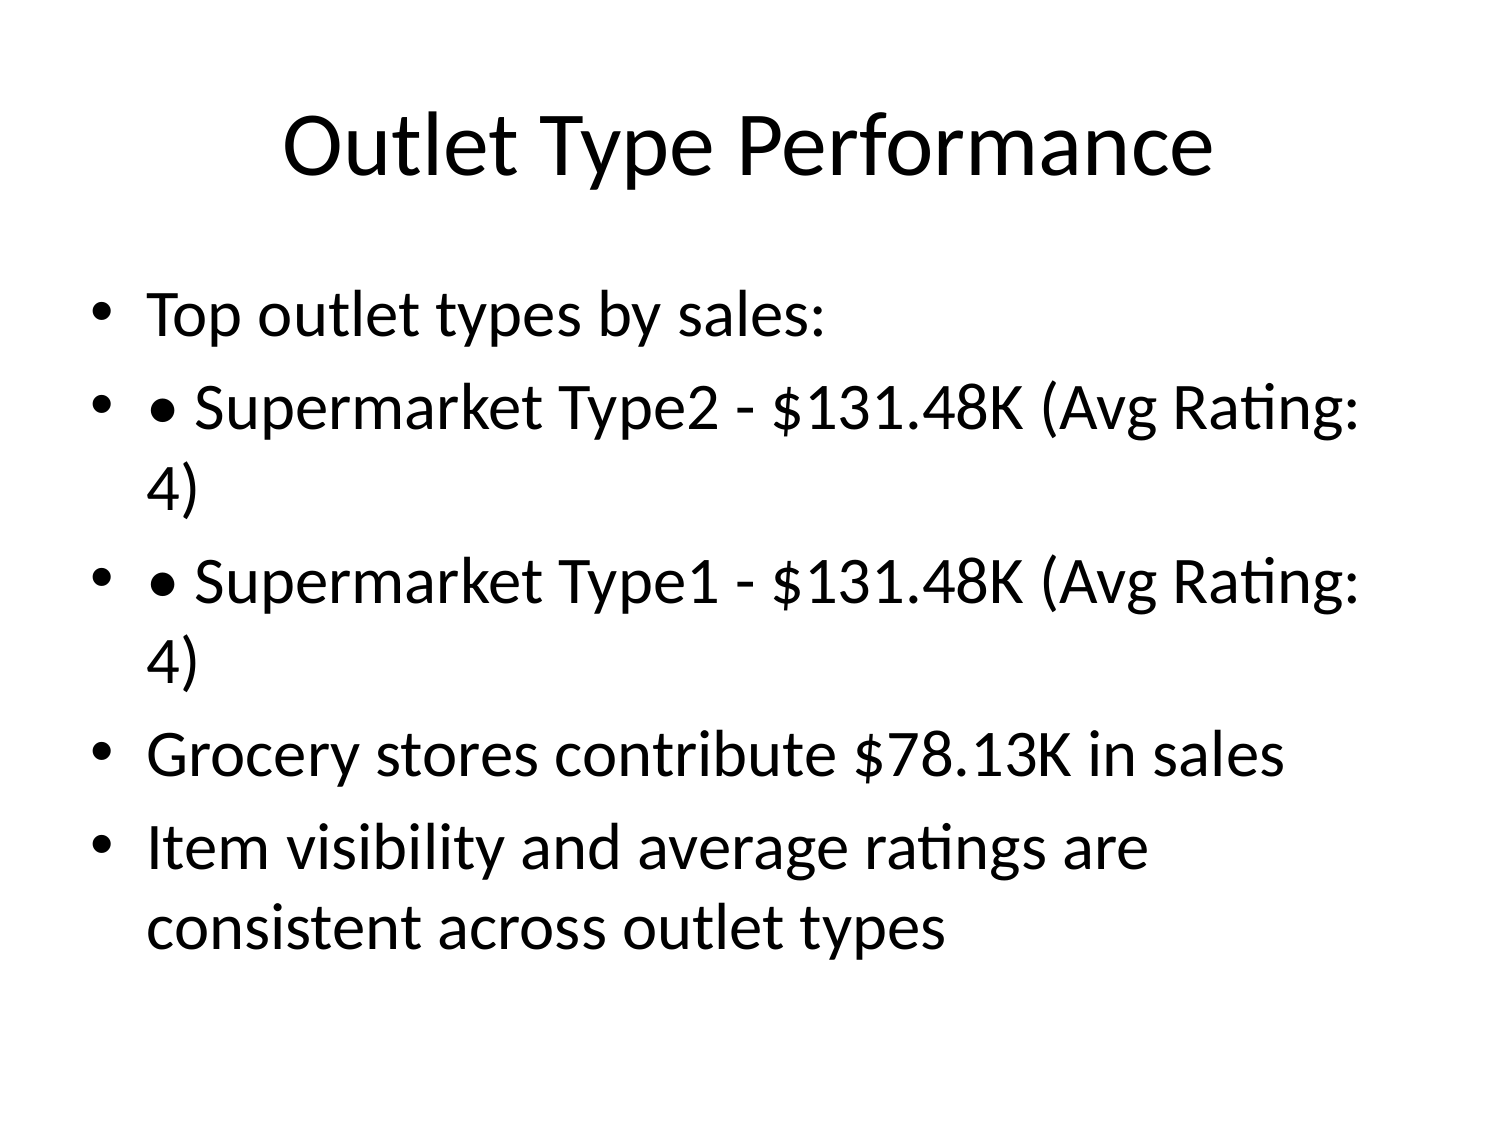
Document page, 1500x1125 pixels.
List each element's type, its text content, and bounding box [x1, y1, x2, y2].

list Top outlet types by sales: • Supermarket Type2 - $131.48K (Avg Rating: 4) • Supermarket Type1 - $131.48K (Avg Rating: 4) Grocery stores contribute $78.13K in sales Item visibility and average ratings are consistent across outlet types [75, 262, 1425, 1005]
title Outlet Type Performance [75, 45, 1425, 233]
